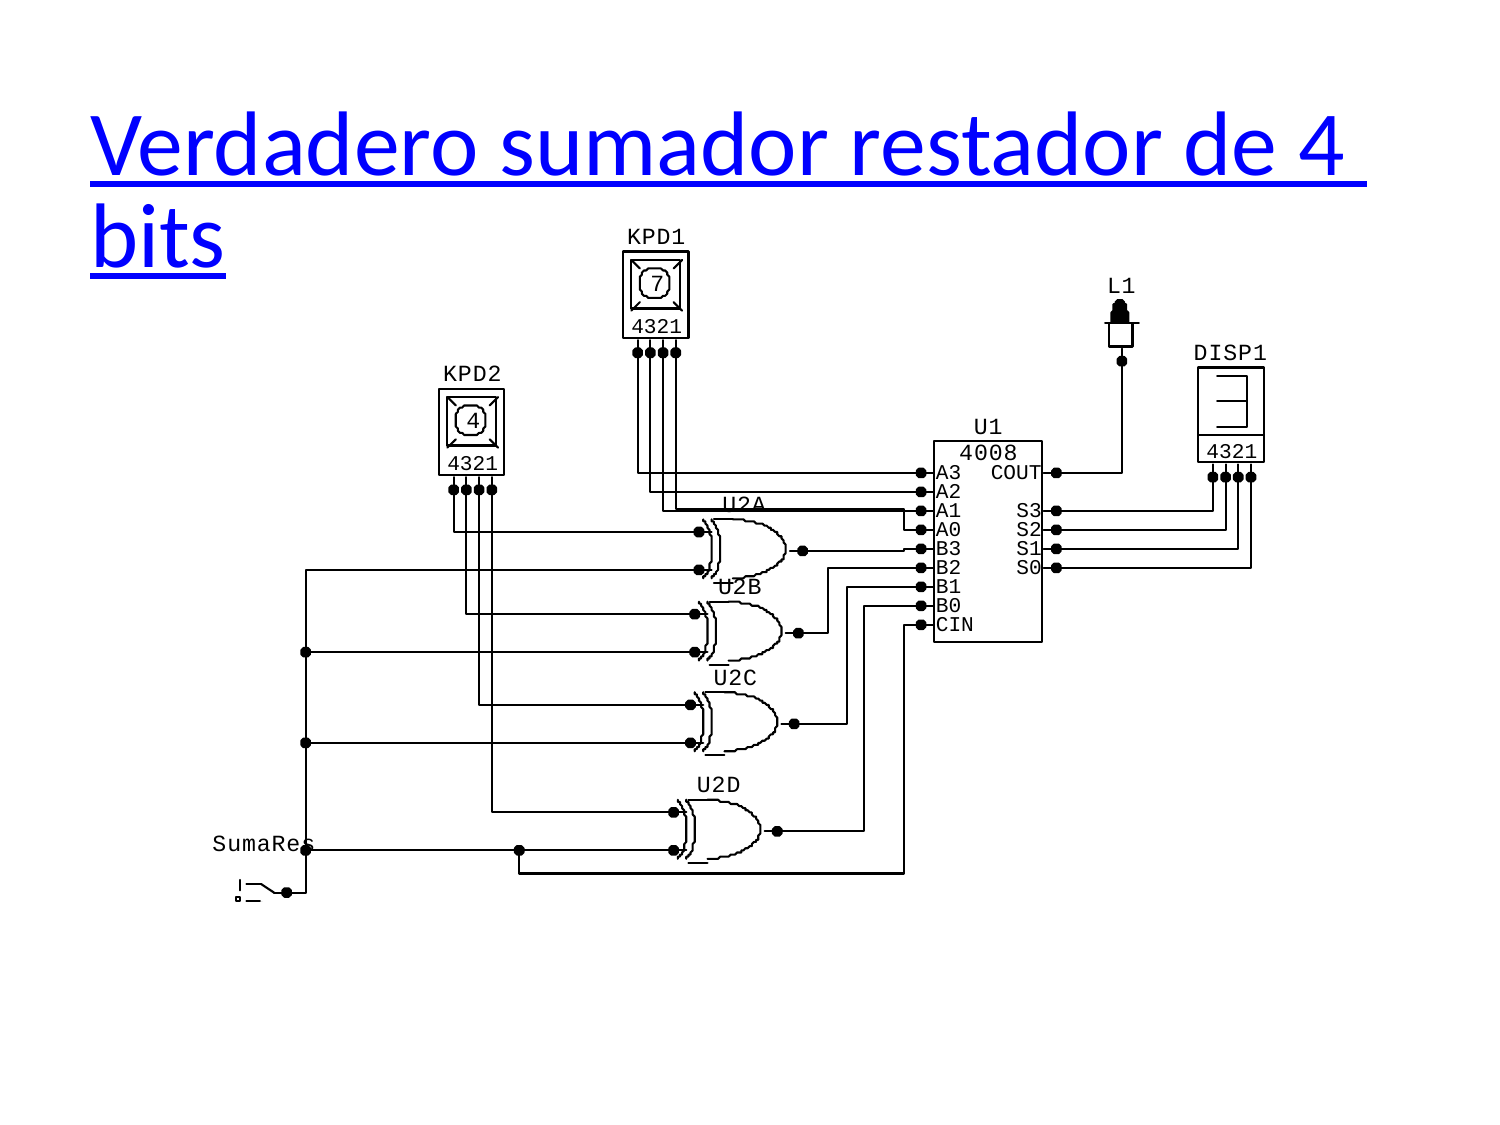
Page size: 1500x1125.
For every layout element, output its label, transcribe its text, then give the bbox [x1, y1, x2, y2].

picture [201, 219, 1280, 918]
title Verdadero sumador restador de 4 bits [75, 45, 1425, 233]
